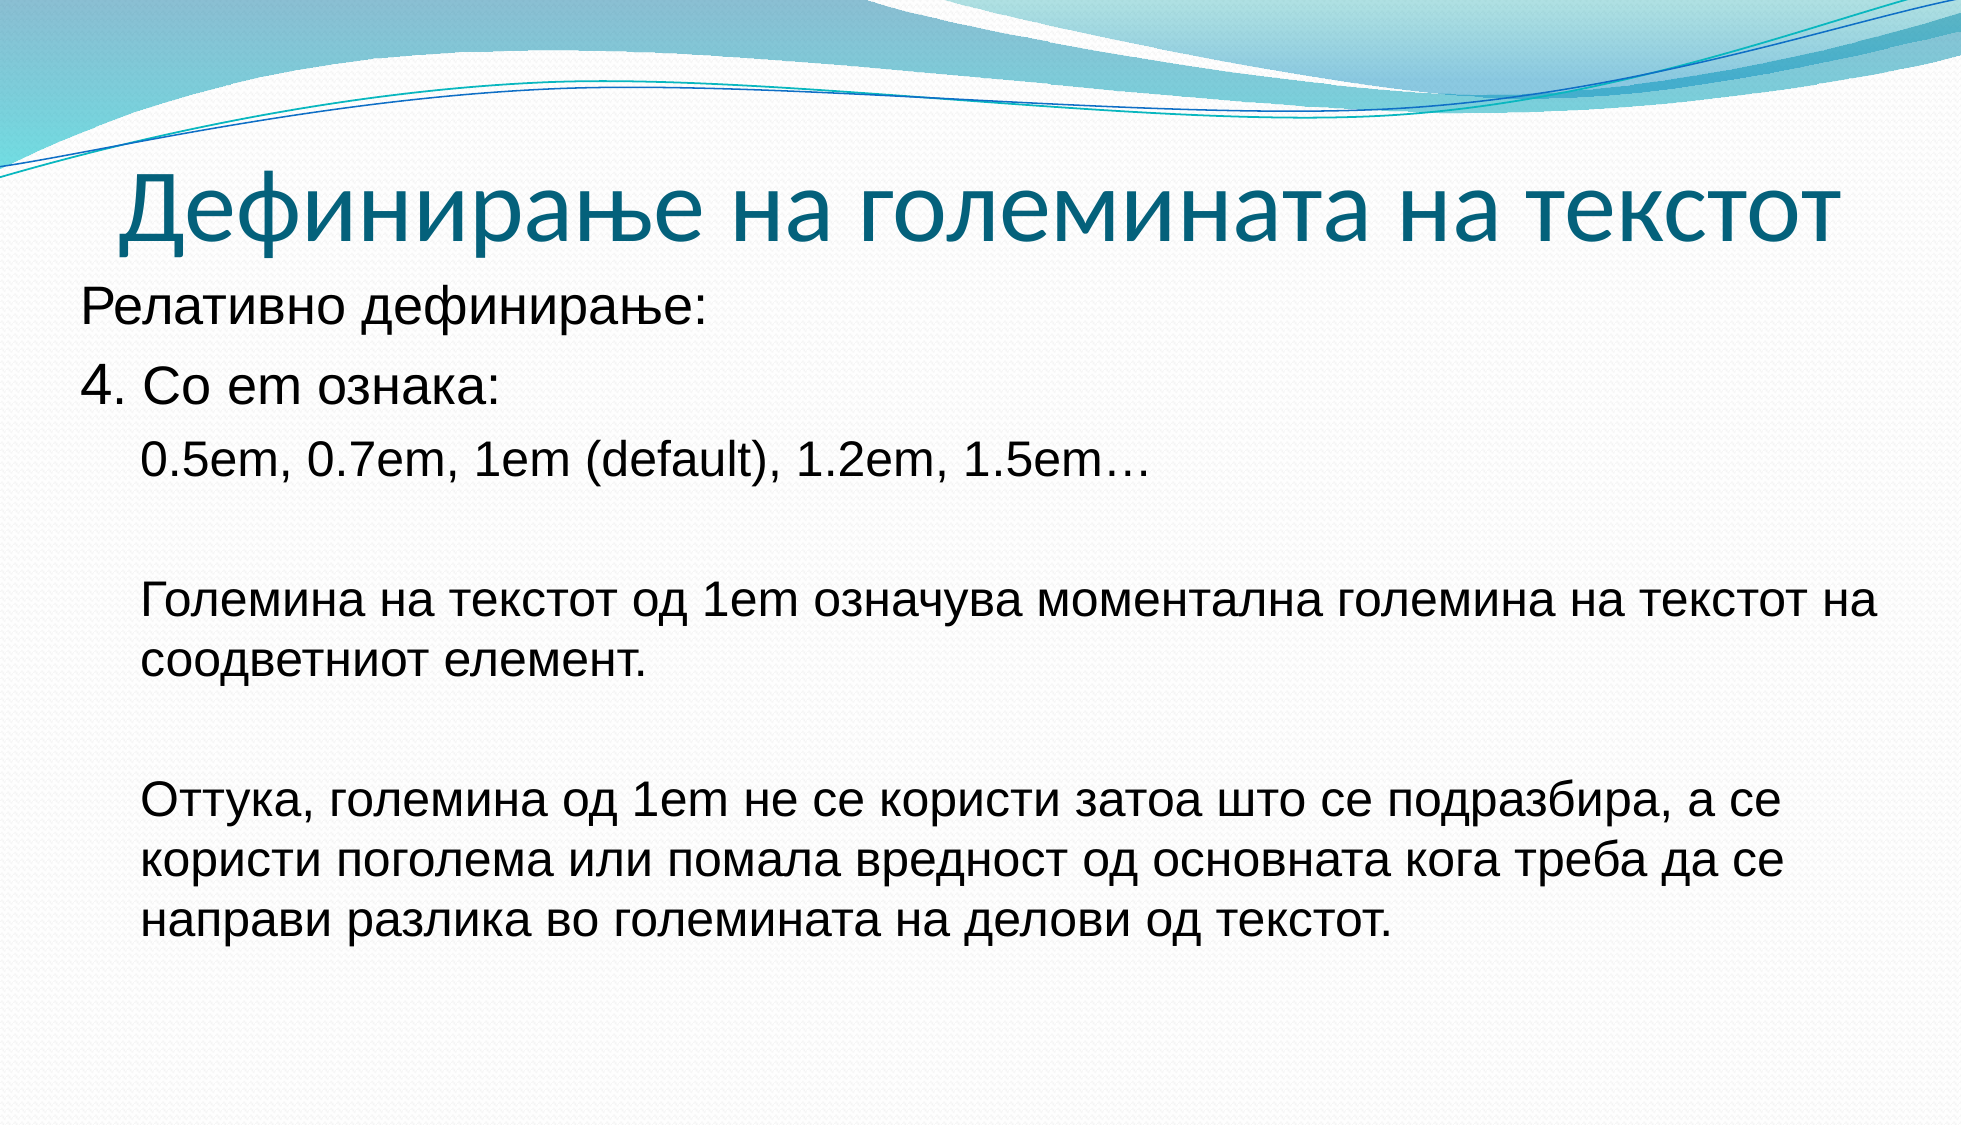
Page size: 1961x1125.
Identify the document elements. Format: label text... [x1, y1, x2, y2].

title Дефинирање на големината на текстот [98, 50, 1863, 262]
list Релативно дефинирање: 4. Со em ознака: 0.5em, 0.7em, 1em (default), 1.2em, 1.5em… Големина на текстот од 1em означува моментална големина на текстот на соодветниот елемент. Оттука, големина од 1em не се користи затоа што се подразбира, а се користи поголема или помала вредност од основната кога треба да се направи разлика во големината на делови од текстот. [65, 262, 1896, 1113]
